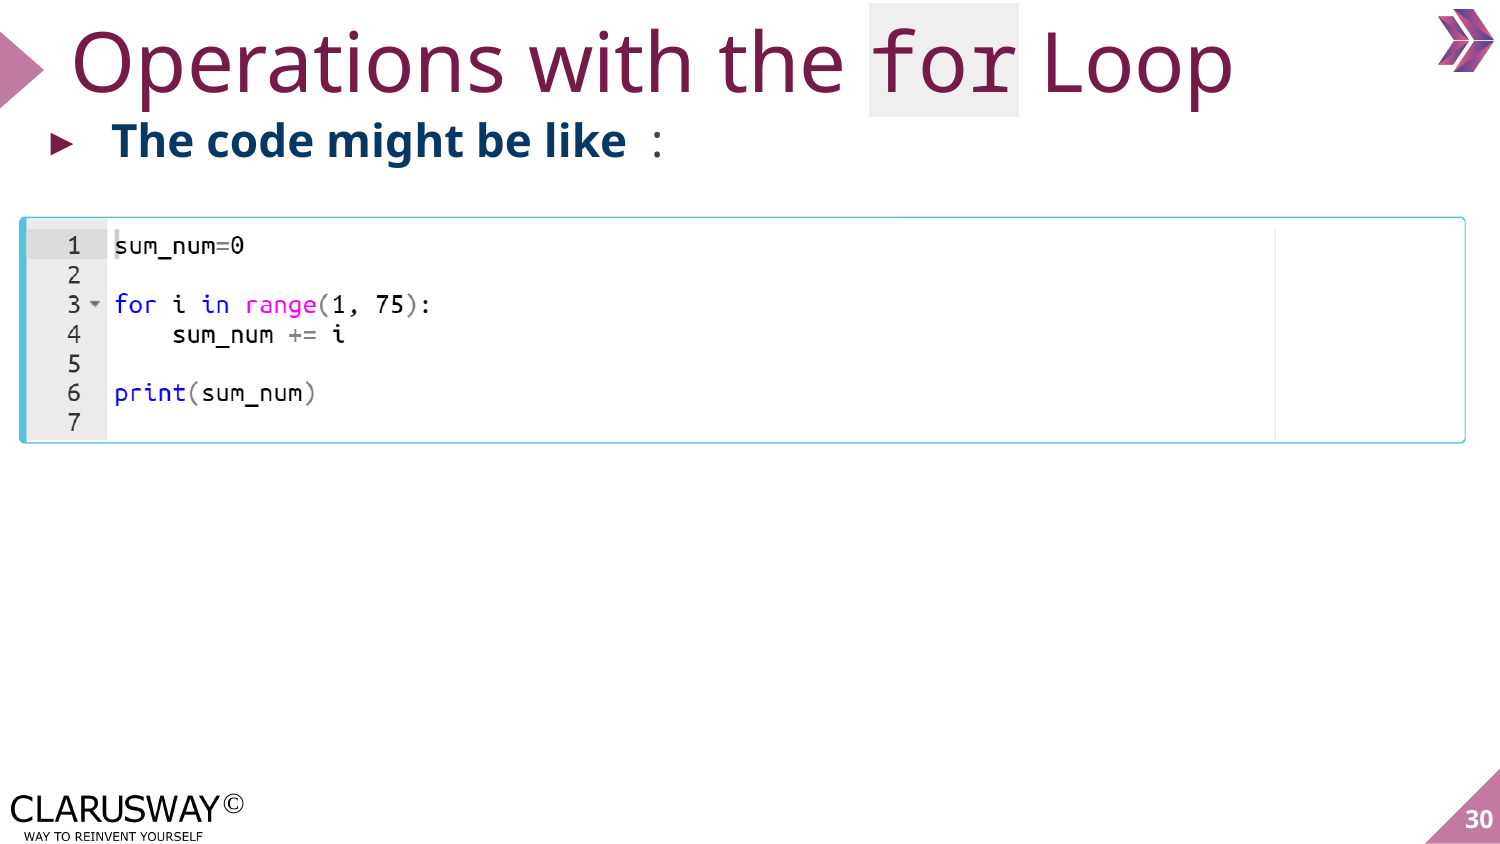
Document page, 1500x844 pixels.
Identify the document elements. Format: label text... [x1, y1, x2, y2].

picture [18, 213, 1469, 447]
picture [11, 795, 220, 841]
picture [1438, 9, 1494, 72]
title Operations with the for Loop [70, 28, 1376, 106]
subtitle The code might be like : [36, 106, 1402, 198]
slide_number ‹#› [1418, 760, 1494, 838]
